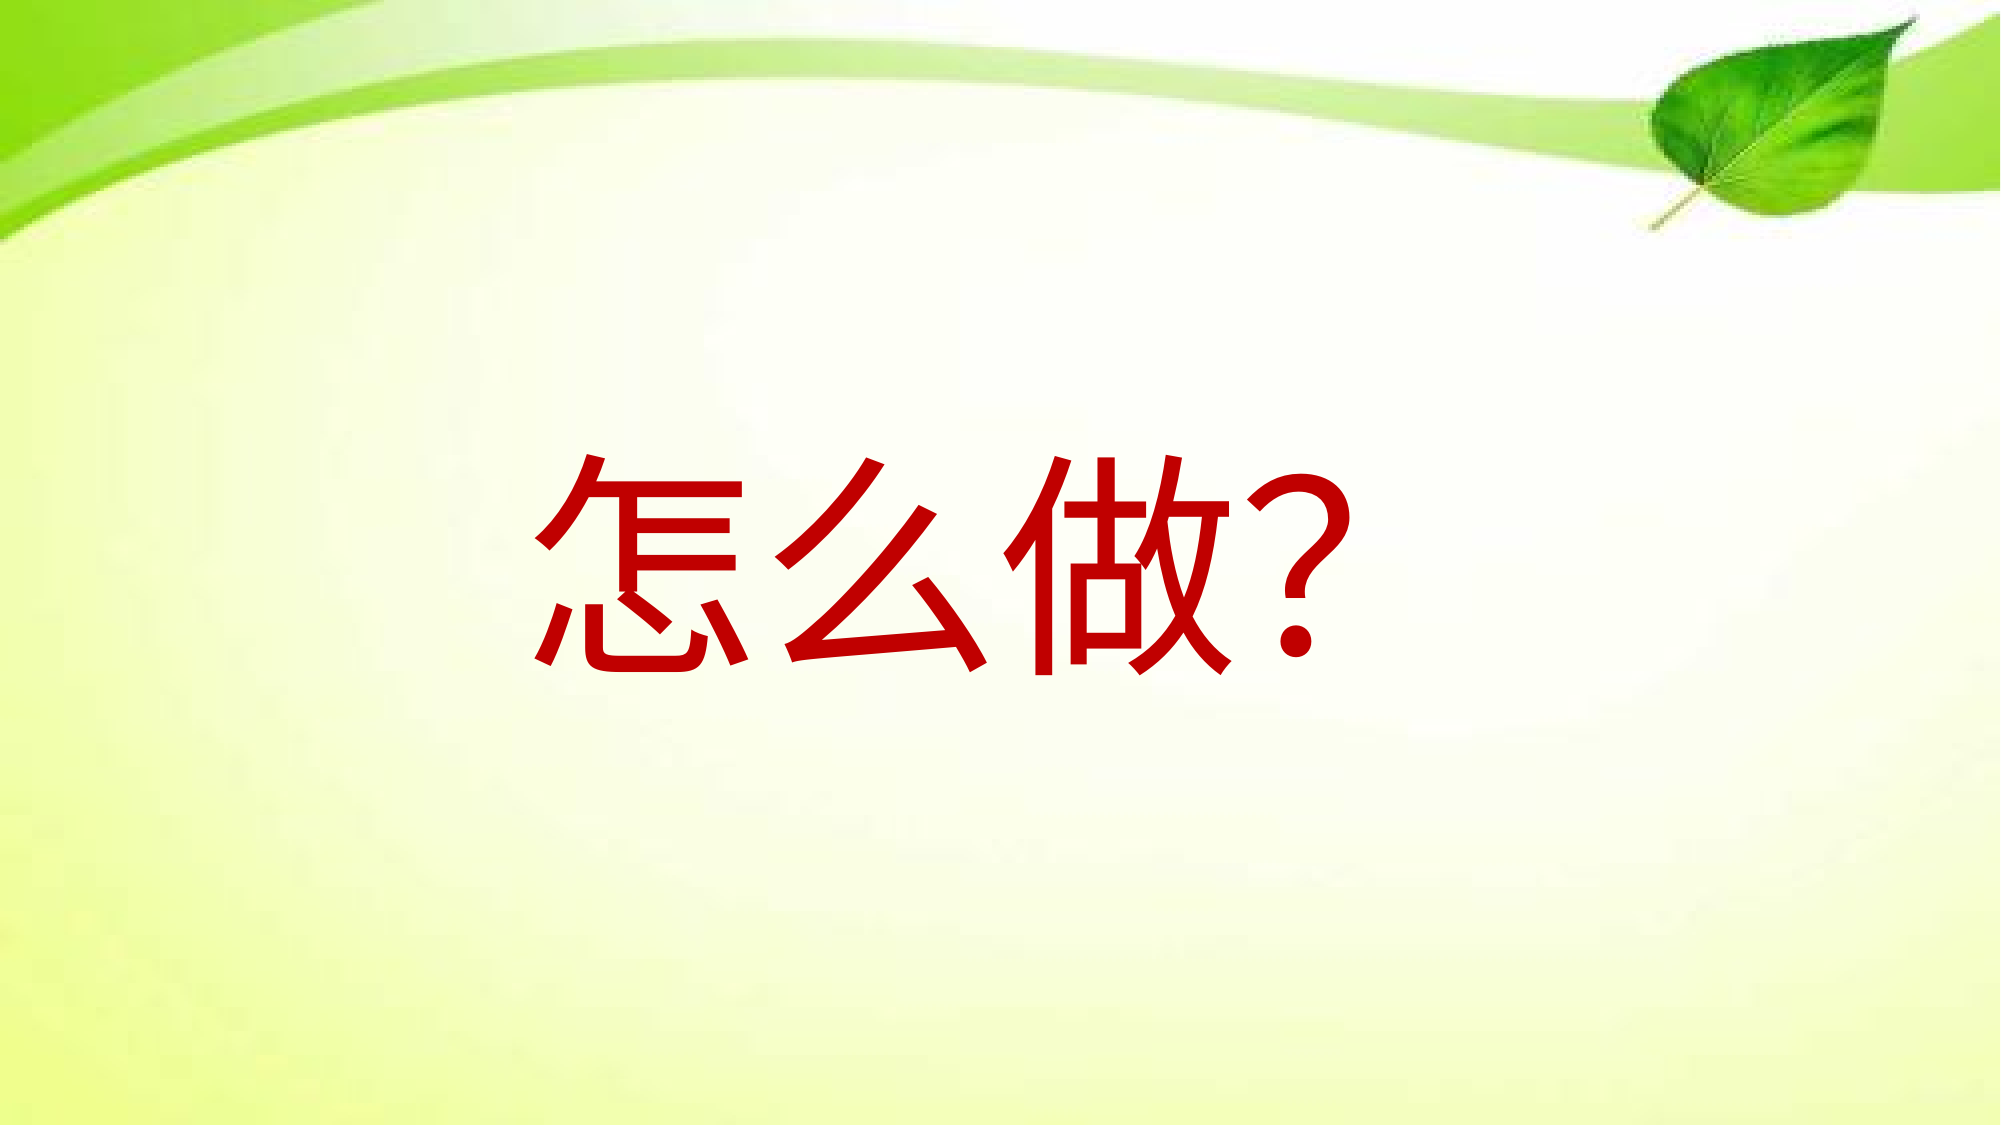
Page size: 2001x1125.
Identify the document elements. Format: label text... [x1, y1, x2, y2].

text_box 怎么做？ [505, 409, 1494, 713]
picture [0, 0, 2001, 1125]
